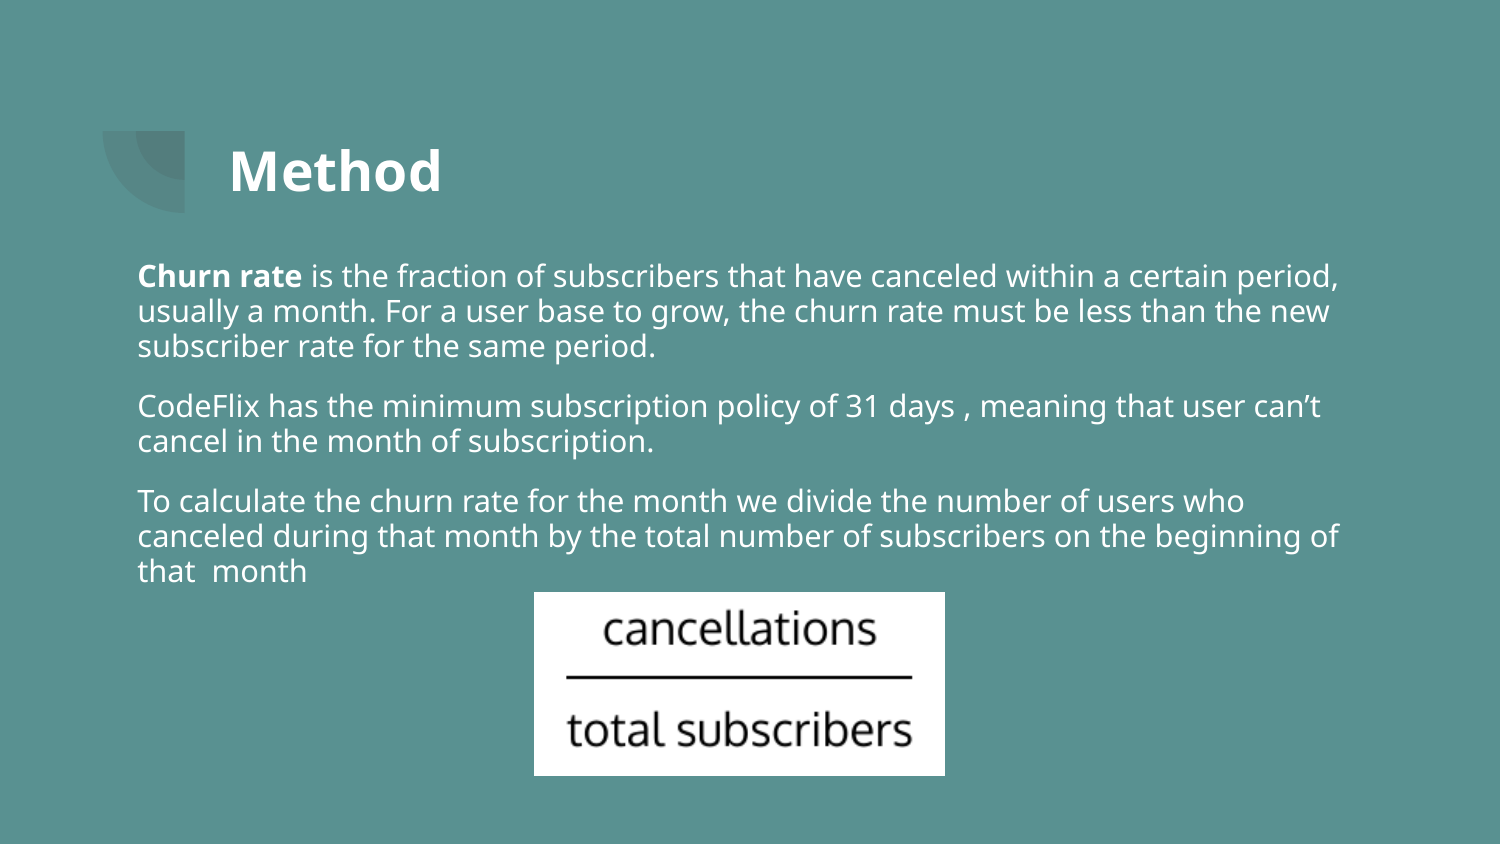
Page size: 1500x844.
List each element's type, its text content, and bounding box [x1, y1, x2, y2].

list Churn rate is the fraction of subscribers that have canceled within a certain period, usually a month. For a user base to grow, the churn rate must be less than the new subscriber rate for the same period. CodeFlix has the minimum subscription policy of 31 days , meaning that user can’t cancel in the month of subscription. To calculate the churn rate for the month we divide the number of users who canceled during that month by the total number of subscribers on the beginning of that month [122, 244, 1378, 600]
picture [534, 592, 945, 776]
title Method [213, 108, 1368, 238]
